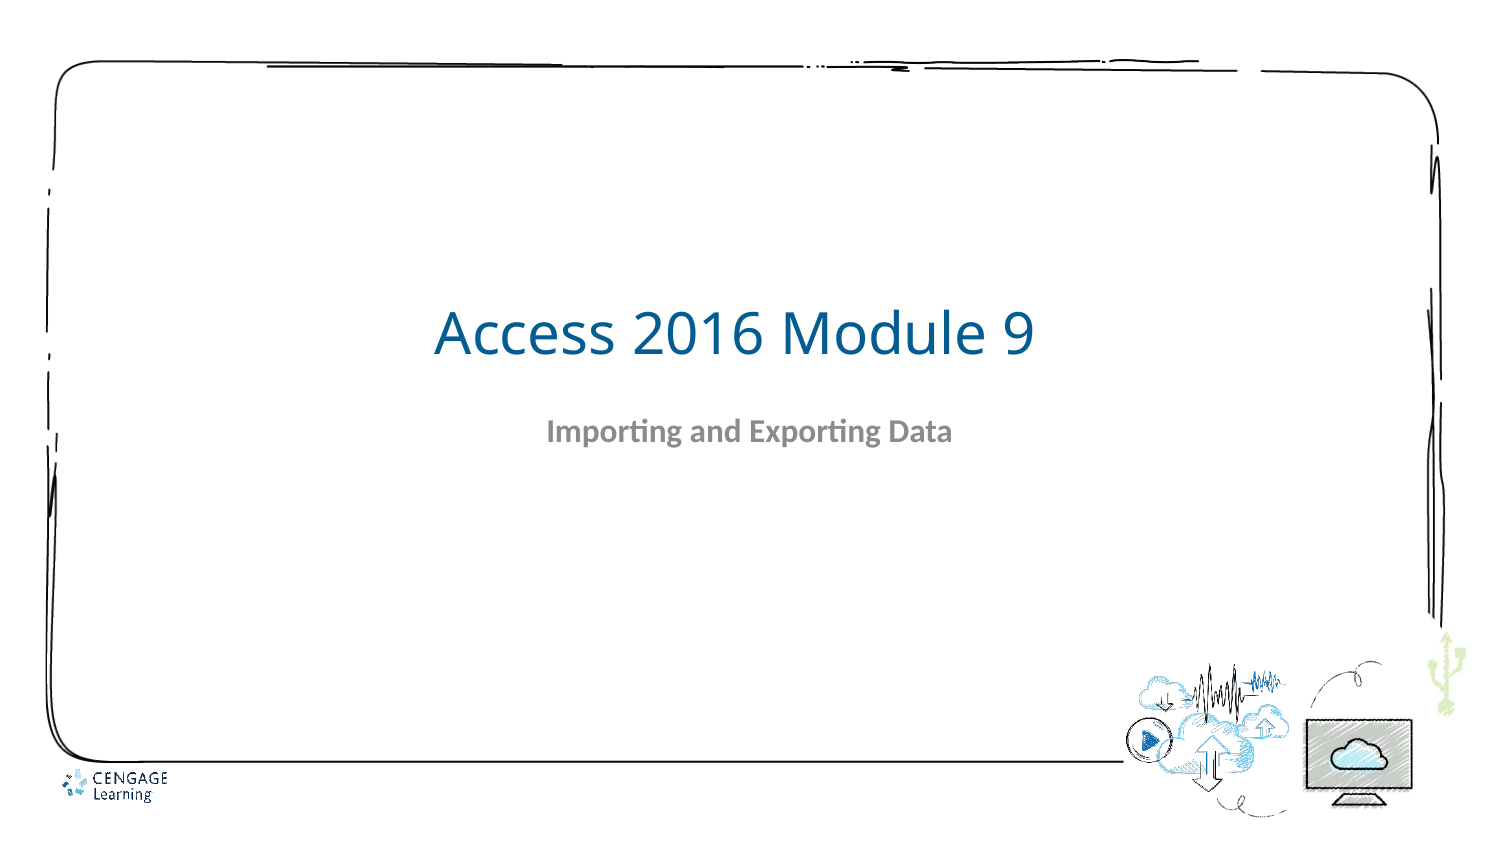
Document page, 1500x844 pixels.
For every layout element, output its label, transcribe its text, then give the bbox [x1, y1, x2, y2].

subtitle Importing and Exporting Data [114, 412, 1386, 451]
picture [45, 31, 1475, 835]
title Access 2016 Module 9 [100, 304, 1371, 367]
picture [1302, 644, 1413, 810]
